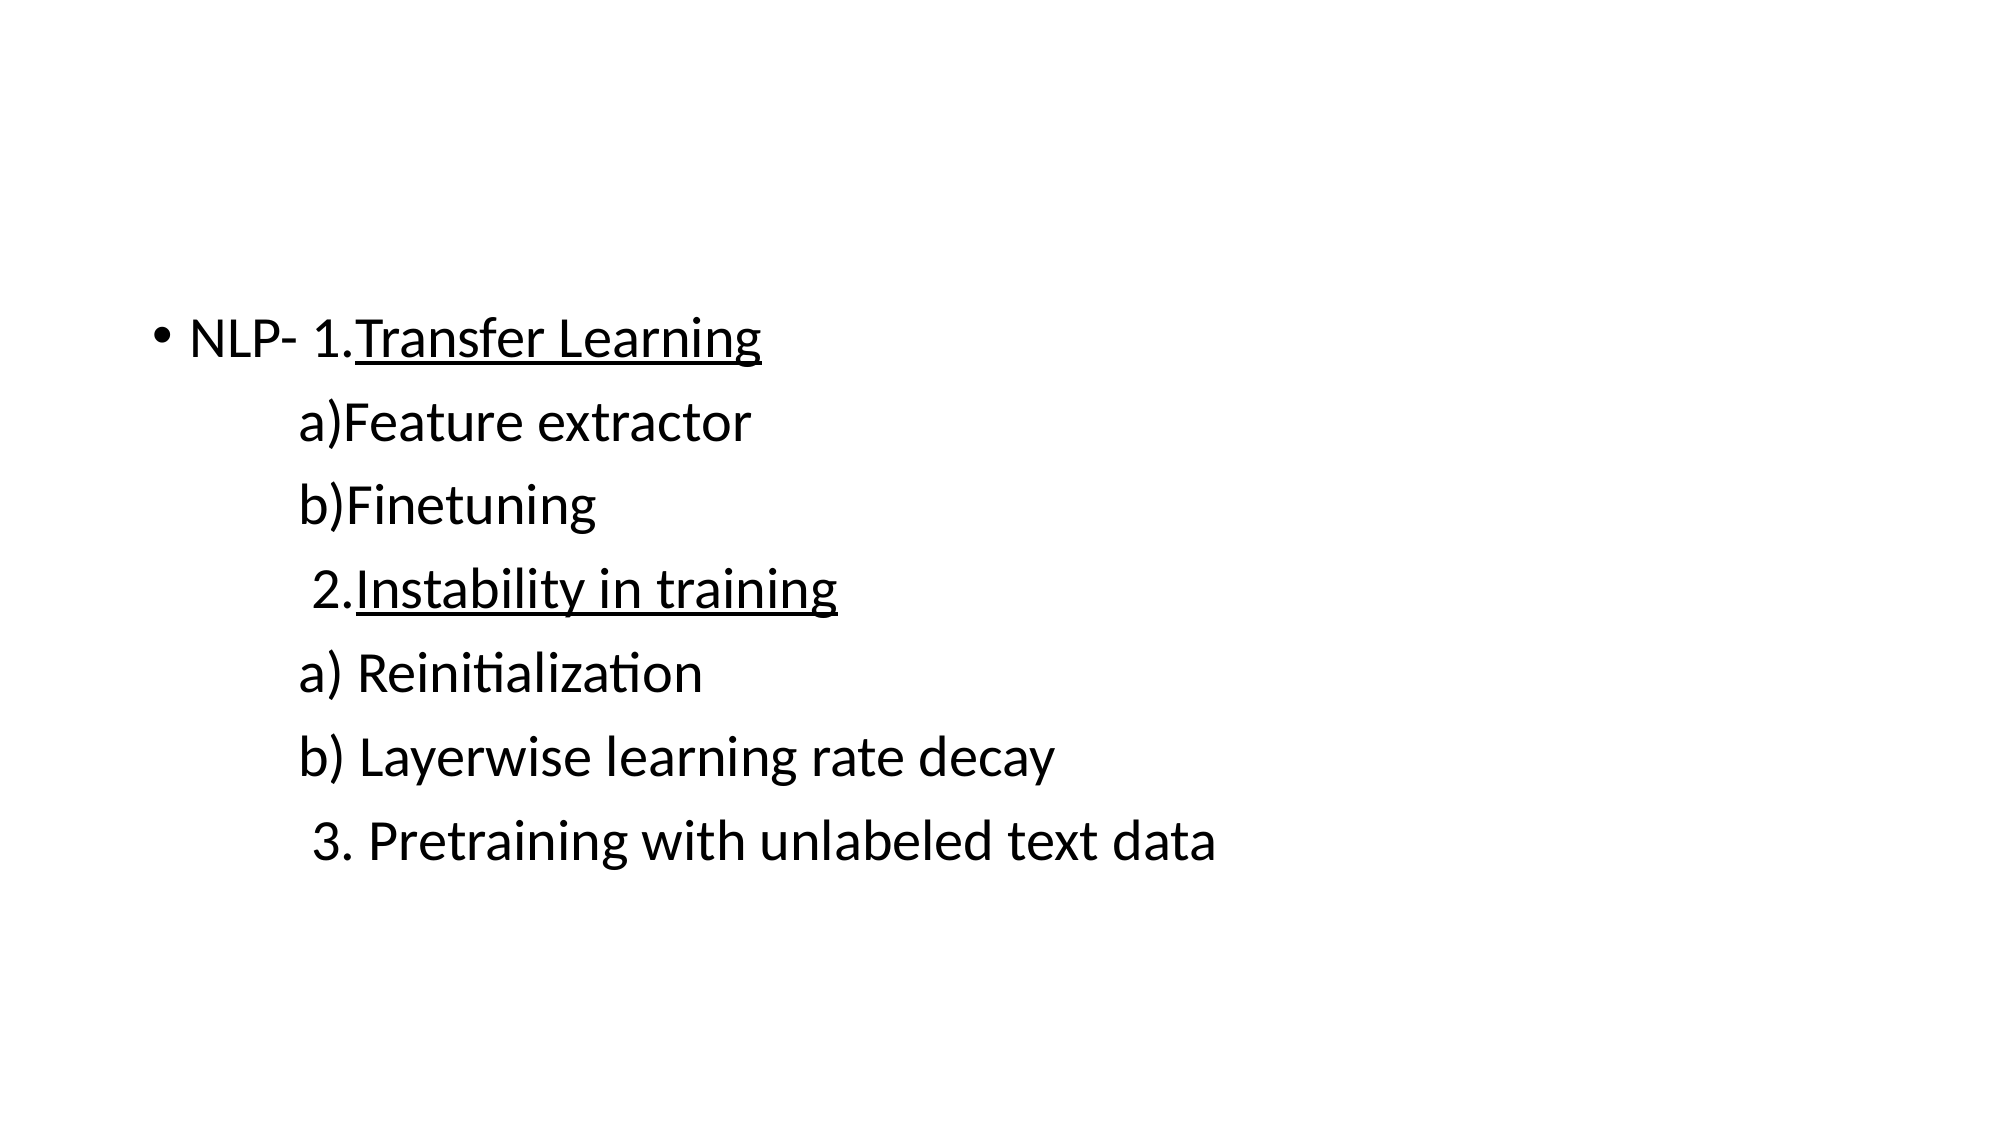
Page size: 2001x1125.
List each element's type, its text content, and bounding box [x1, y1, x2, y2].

list NLP- 1.Transfer Learning a)Feature extractor b)Finetuning 2.Instability in training a) Reinitialization b) Layerwise learning rate decay 3. Pretraining with unlabeled text data [137, 299, 1863, 1014]
